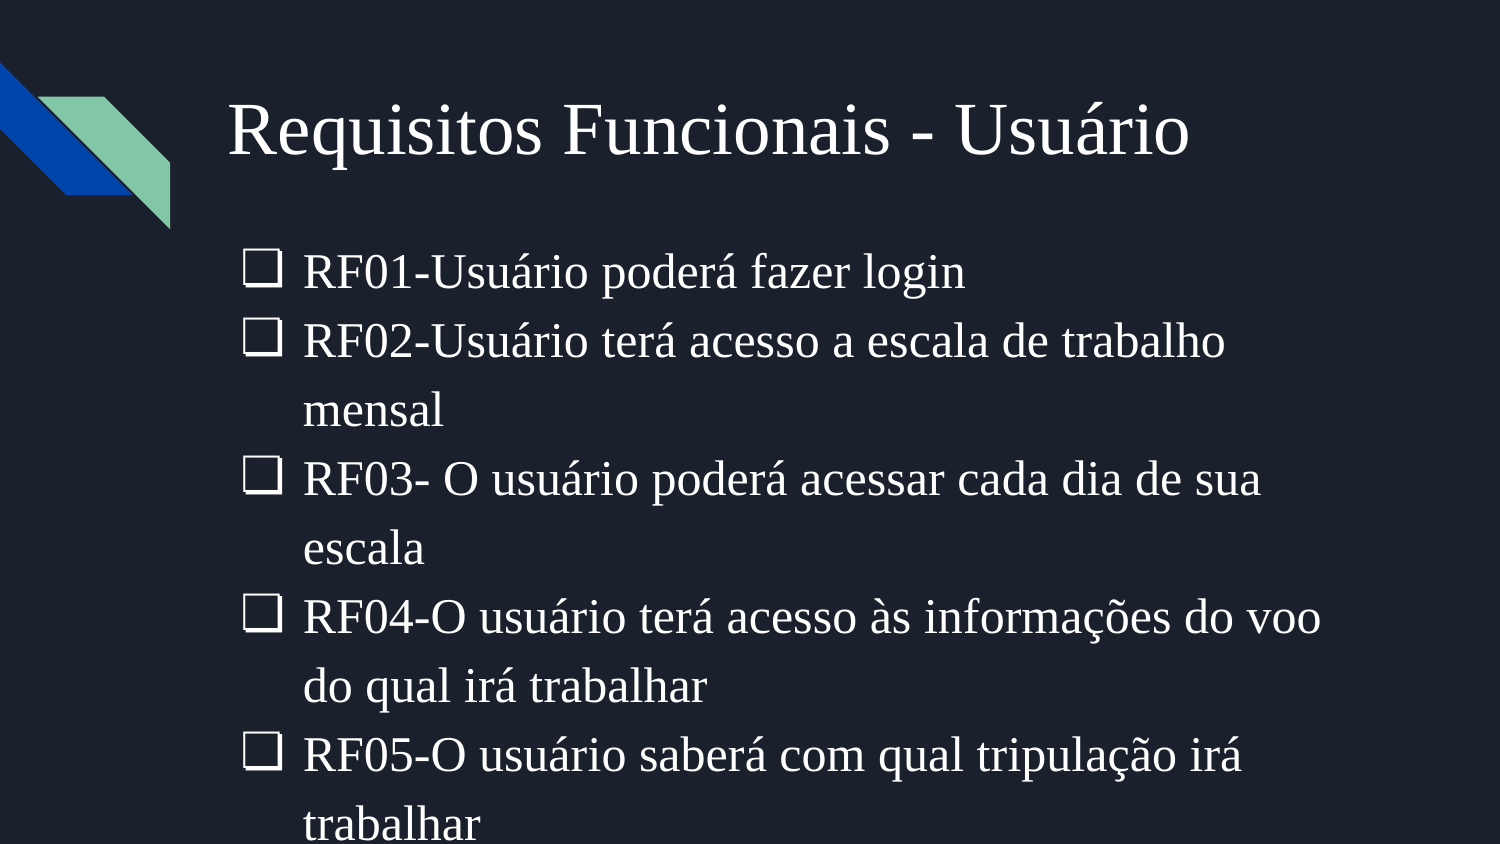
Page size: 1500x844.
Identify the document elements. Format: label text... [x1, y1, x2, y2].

title Requisitos Funcionais - Usuário [212, 64, 1368, 214]
list RF01-Usuário poderá fazer login RF02-Usuário terá acesso a escala de trabalho mensal RF03- O usuário poderá acessar cada dia de sua escala RF04-O usuário terá acesso às informações do voo do qual irá trabalhar RF05-O usuário saberá com qual tripulação irá trabalhar [212, 214, 1368, 693]
